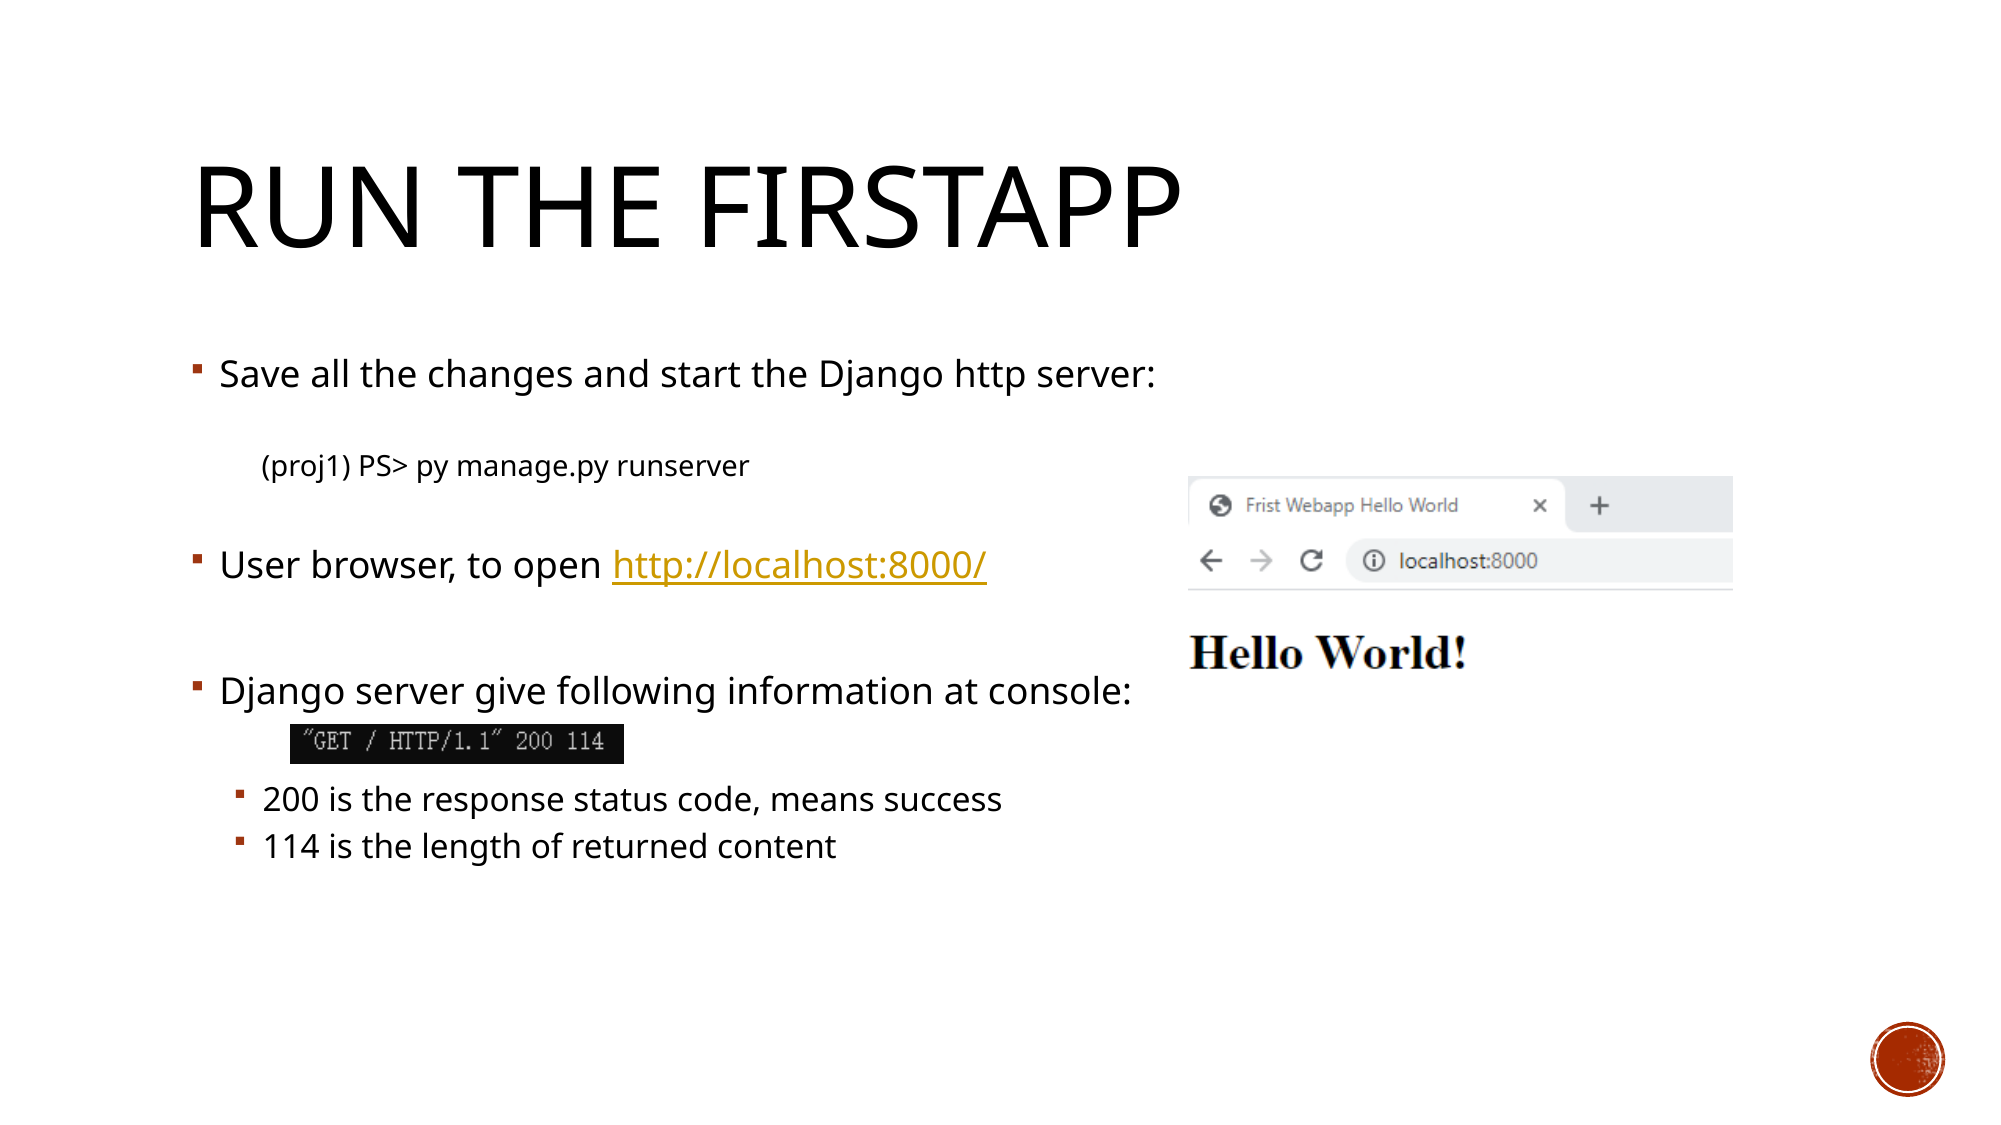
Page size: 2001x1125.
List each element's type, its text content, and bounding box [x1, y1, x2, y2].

list Save all the changes and start the Django http server: User browser, to open http://localhost:8000/ Django server give following information at console: 200 is the response status code, means success 114 is the length of returned content [175, 348, 1189, 884]
title run the firstapp [175, 79, 1826, 344]
text_box (proj1) PS> py manage.py runserver [246, 443, 1000, 682]
picture [290, 724, 624, 764]
picture [1188, 476, 1733, 702]
